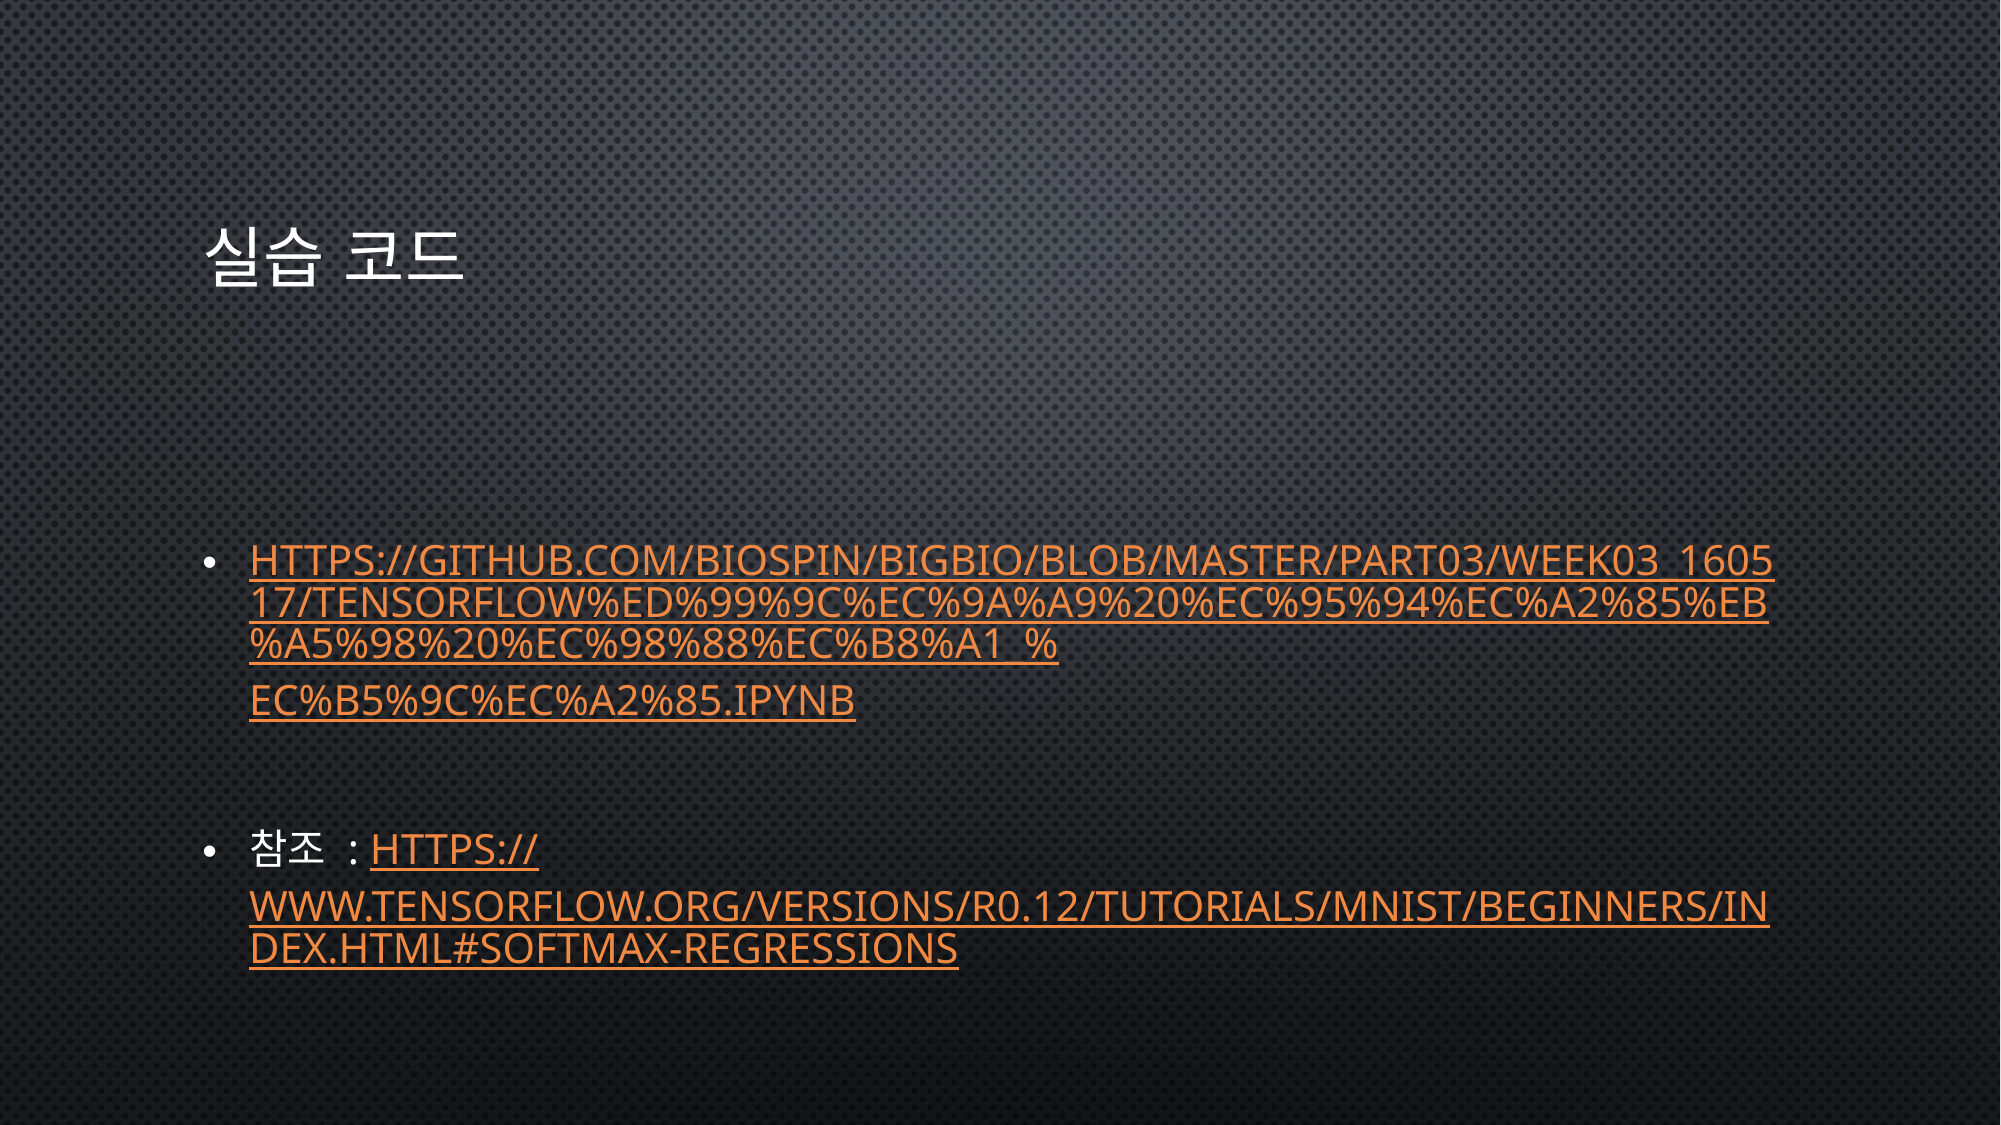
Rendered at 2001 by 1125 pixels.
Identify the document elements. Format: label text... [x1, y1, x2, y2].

title 실습 코드 [187, 99, 1813, 413]
list https://github.com/biospin/BigBio/blob/master/part03/week03_160517/TensorFlow%ED%99%9C%EC%9A%A9%20%EC%95%94%EC%A2%85%EB%A5%98%20%EC%98%88%EC%B8%A1_%EC%B5%9C%EC%A2%85.ipynb 참조 : https://www.tensorflow.org/versions/r0.12/tutorials/mnist/beginners/index.html#softmax-regressions [187, 437, 1813, 950]
